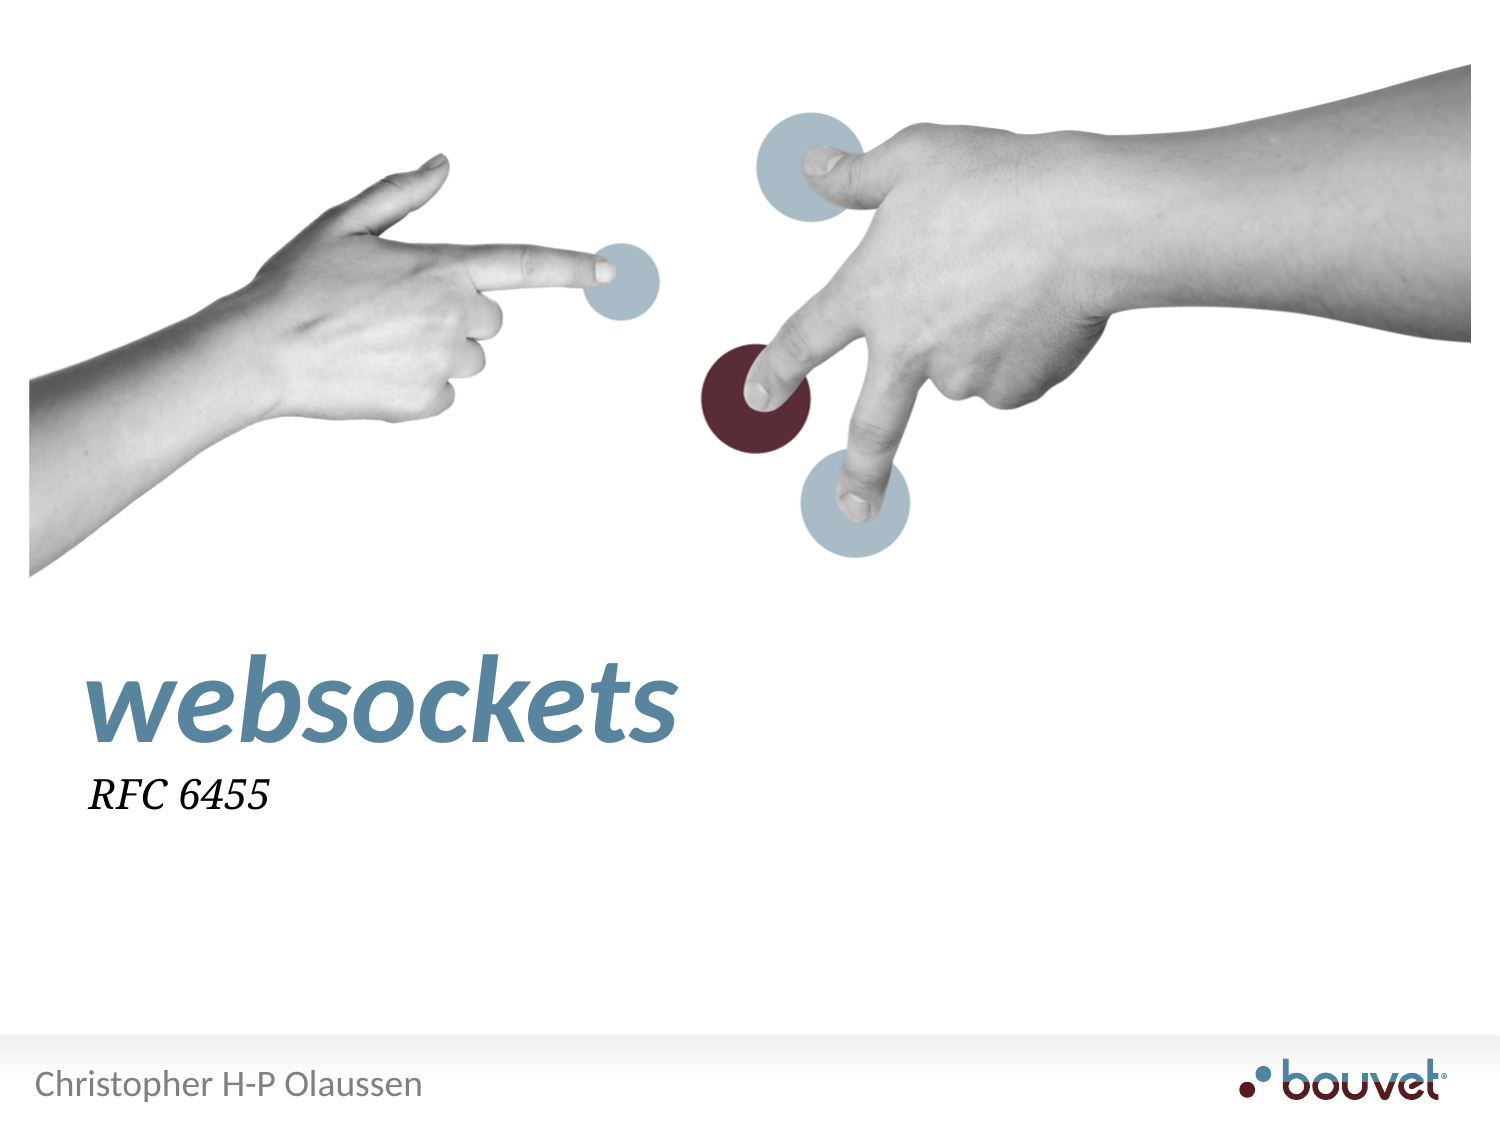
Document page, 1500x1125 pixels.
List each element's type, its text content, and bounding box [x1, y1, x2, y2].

text_box Christopher H-P Olaussen [19, 1051, 439, 1112]
picture [29, 29, 1471, 644]
title websockets [82, 531, 1406, 768]
subtitle RFC 6455 [88, 768, 1406, 886]
